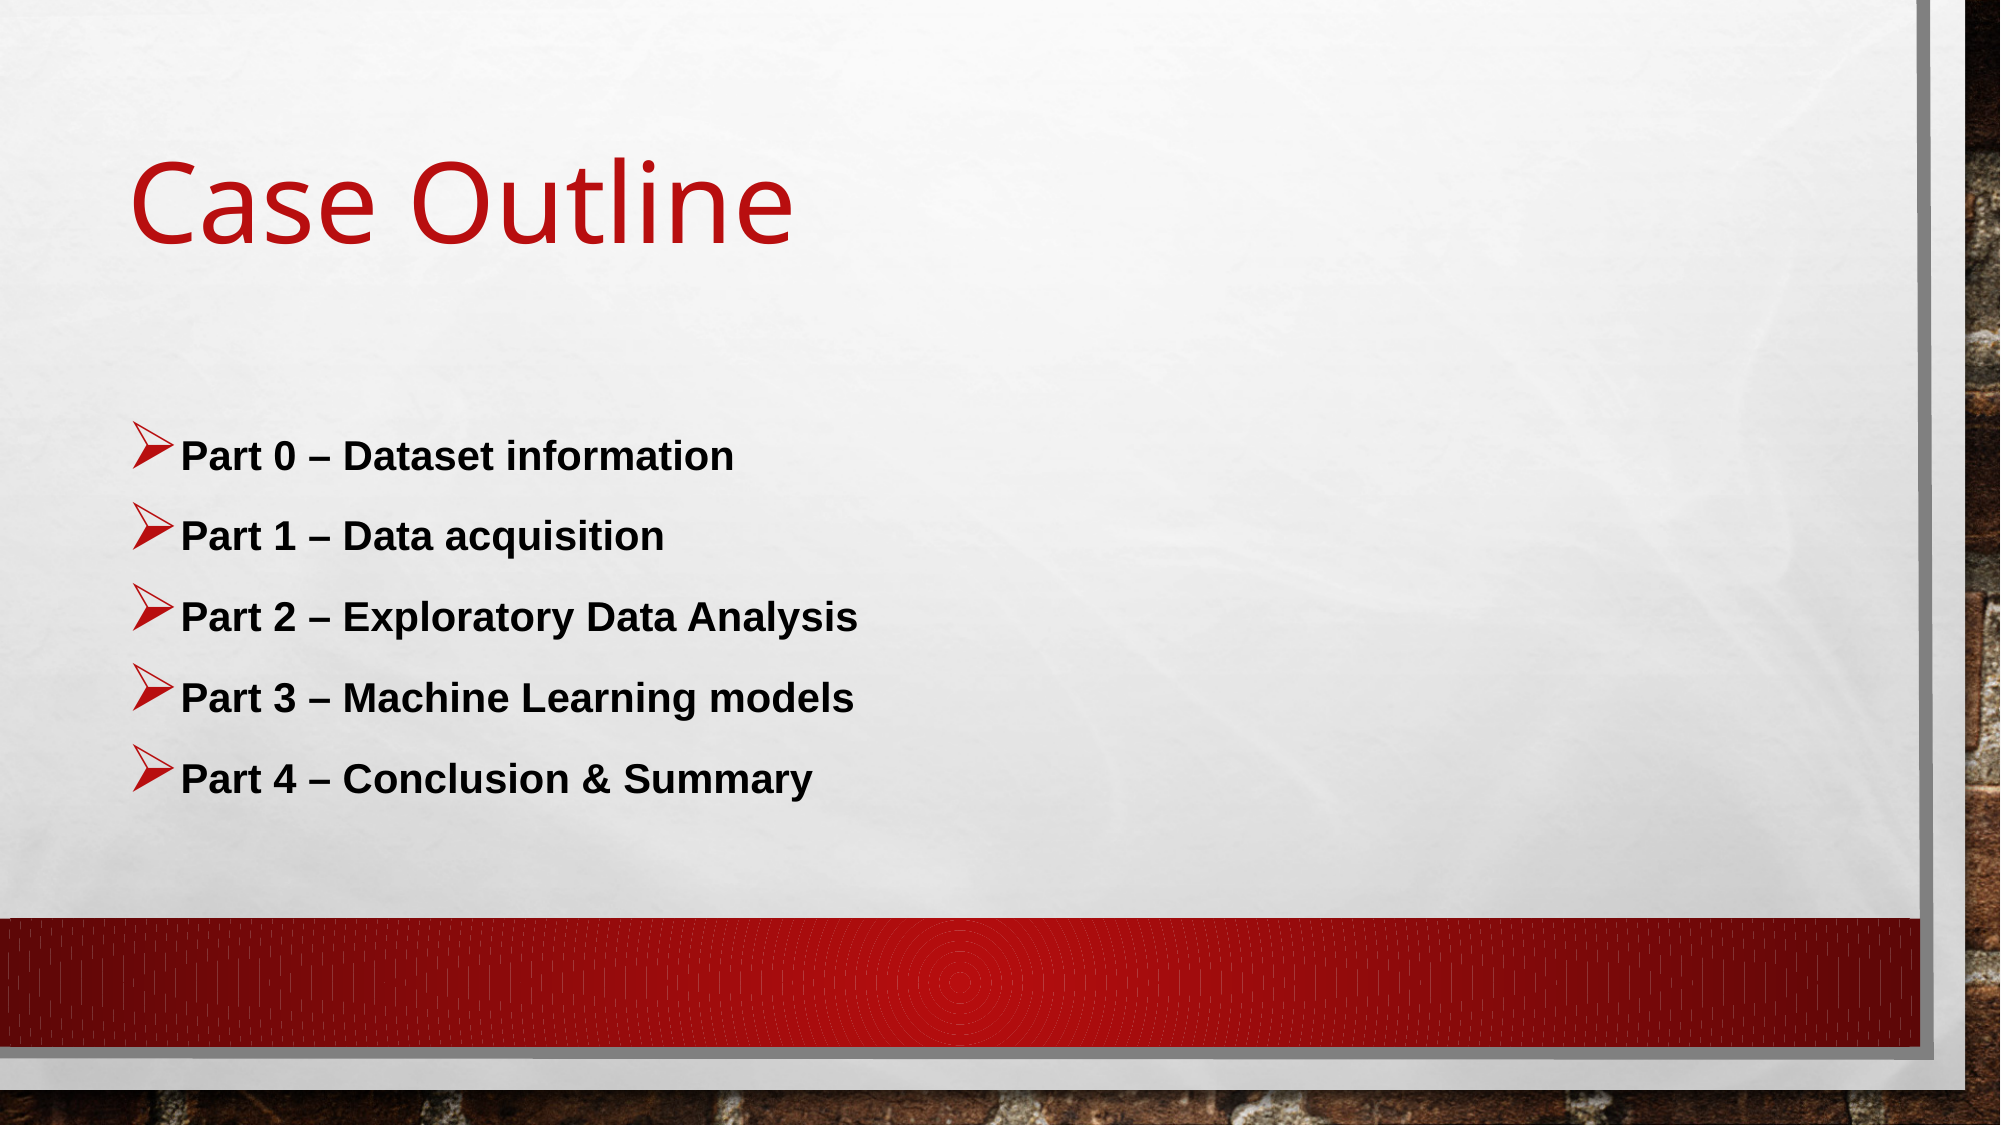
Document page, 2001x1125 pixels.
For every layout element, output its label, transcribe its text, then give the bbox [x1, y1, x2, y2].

title Case Outline [112, 112, 1818, 302]
picture [0, 0, 2000, 1125]
list Part 0 – Dataset information Part 1 – Data acquisition Part 2 – Exploratory Data Analysis Part 3 – Machine Learning models Part 4 – Conclusion & Summary [112, 338, 1818, 882]
